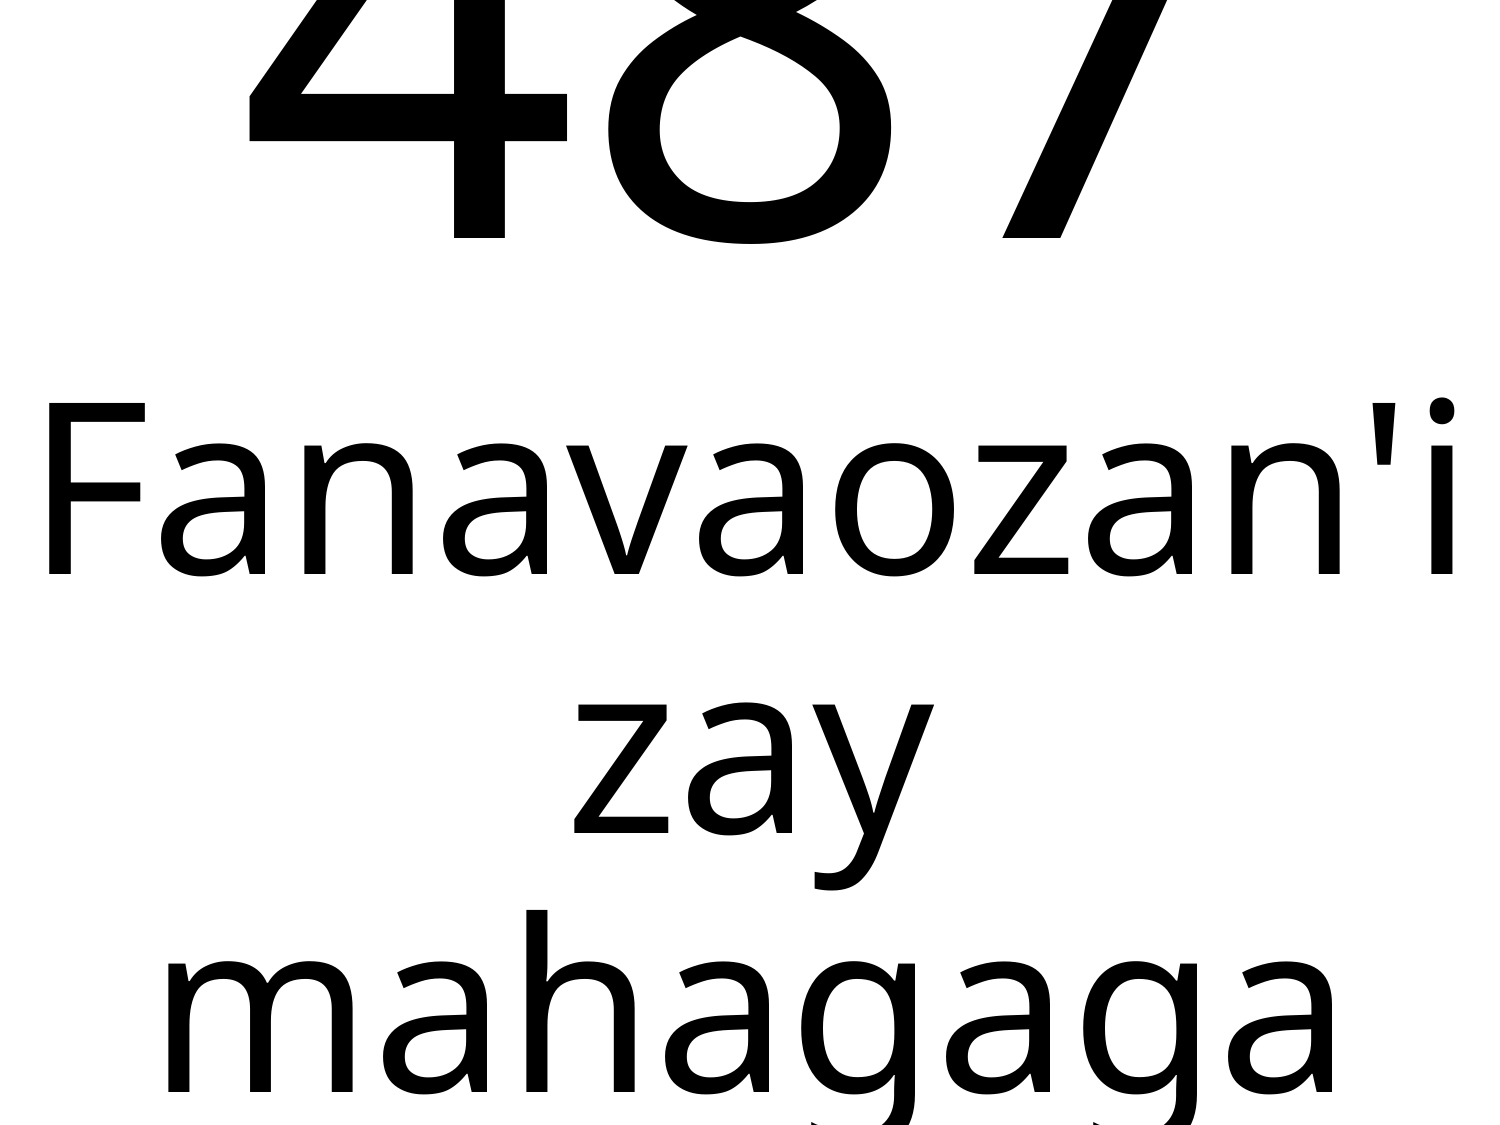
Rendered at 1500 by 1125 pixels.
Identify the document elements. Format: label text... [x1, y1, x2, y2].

title 487 Fanavaozan'izay mahagaga tokoa [0, 453, 1500, 672]
